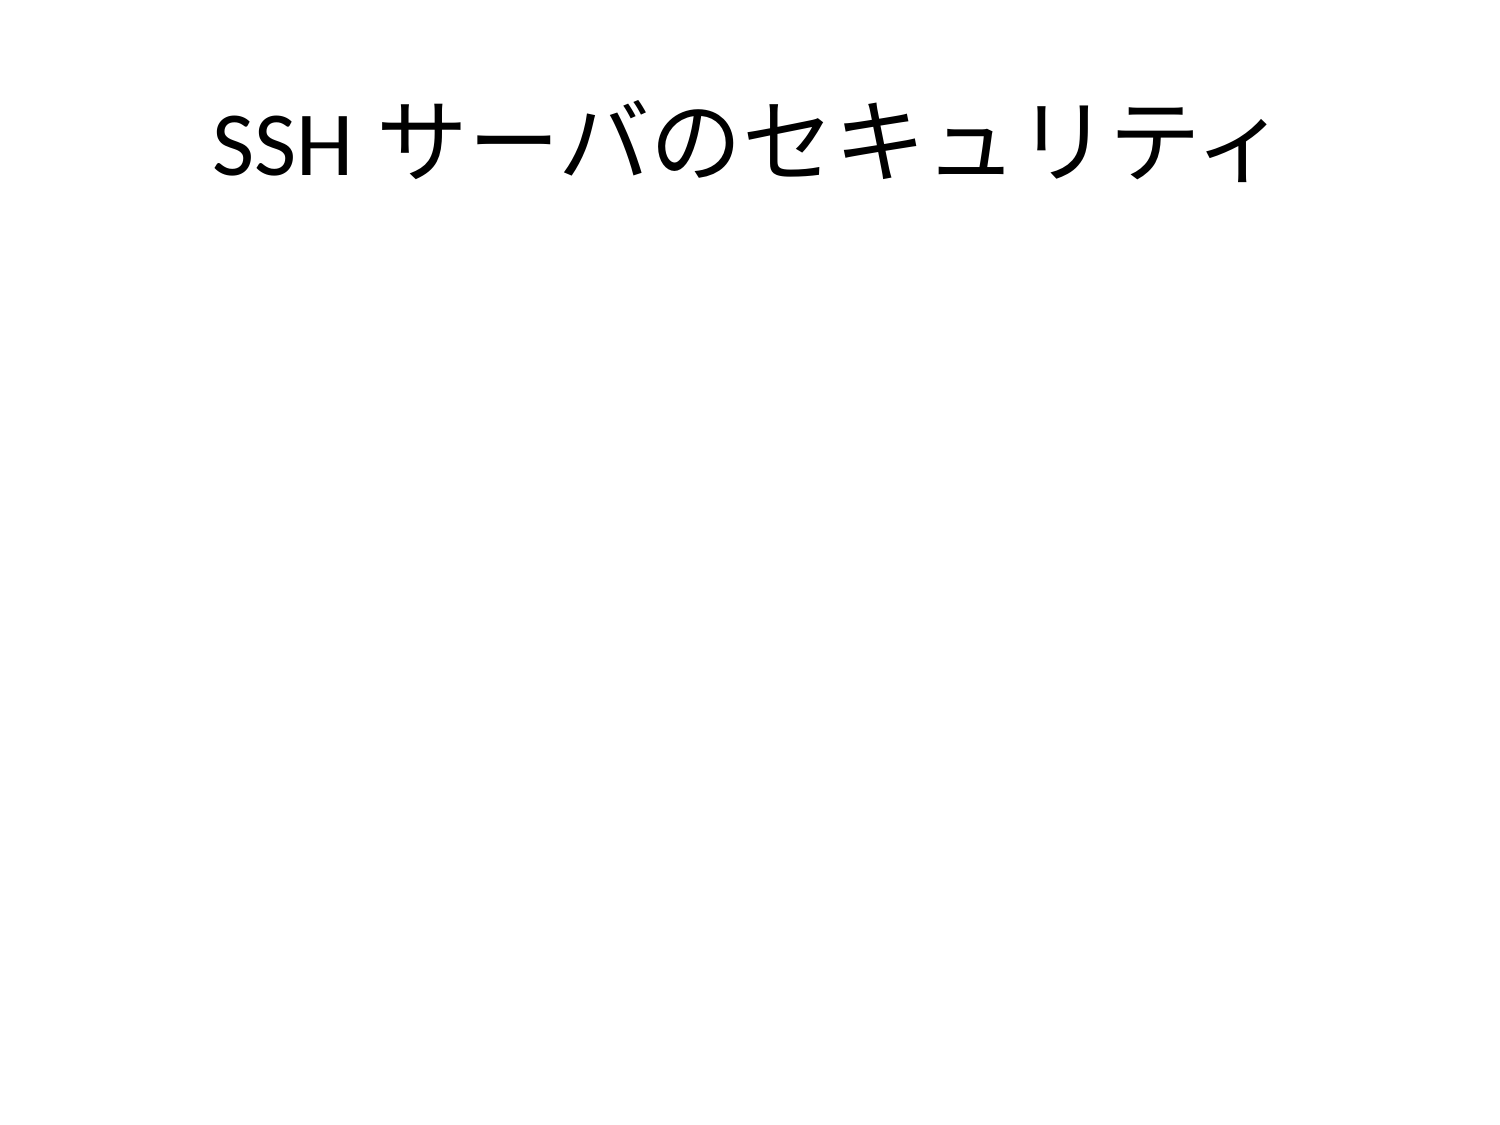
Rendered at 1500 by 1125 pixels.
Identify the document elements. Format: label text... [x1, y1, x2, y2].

title SSHサーバのセキュリティ [75, 45, 1425, 233]
